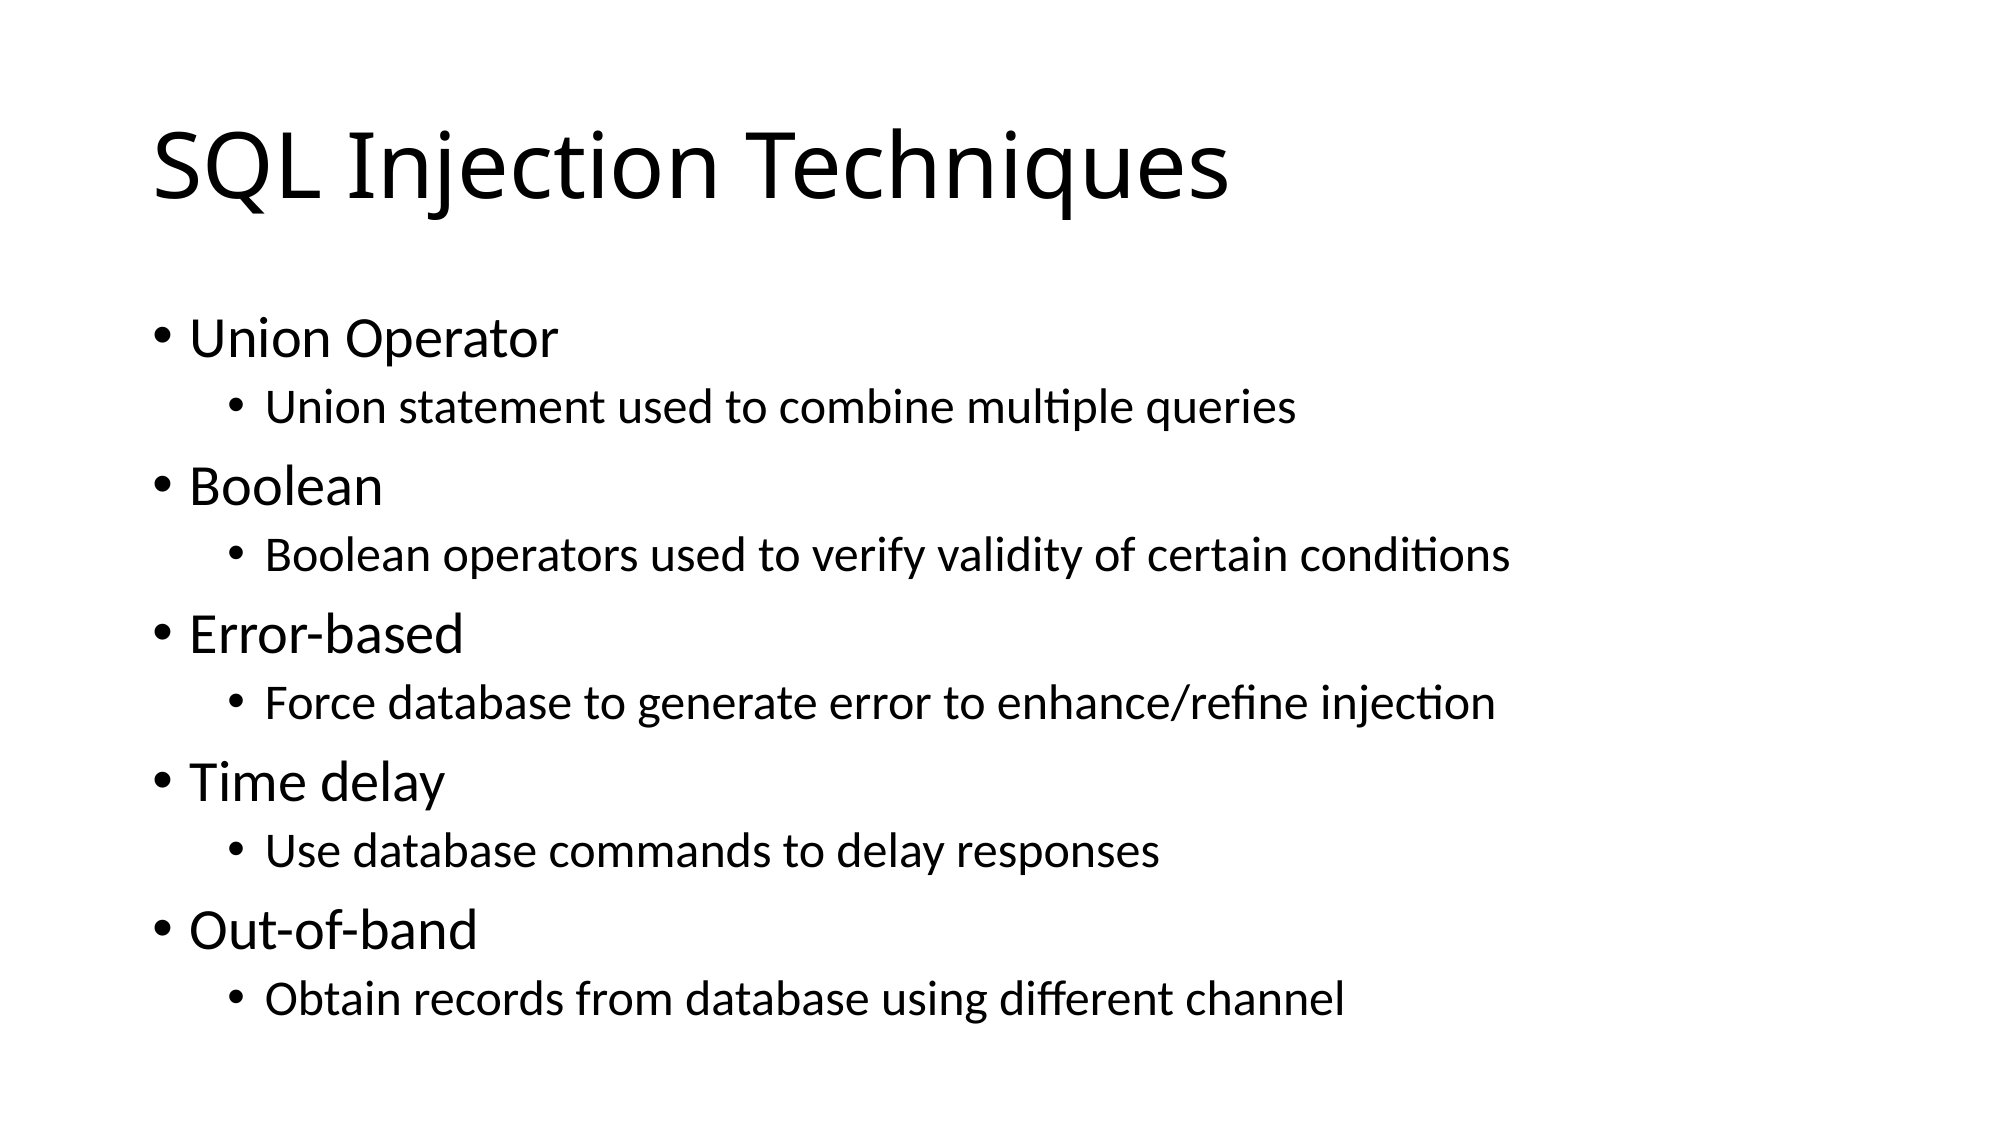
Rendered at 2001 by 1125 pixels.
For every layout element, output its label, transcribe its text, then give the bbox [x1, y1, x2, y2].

title SQL Injection Techniques [137, 59, 1863, 278]
list Union Operator Union statement used to combine multiple queries Boolean Boolean operators used to verify validity of certain conditions Error-based Force database to generate error to enhance/refine injection Time delay Use database commands to delay responses Out-of-band Obtain records from database using different channel [137, 299, 1863, 1049]
